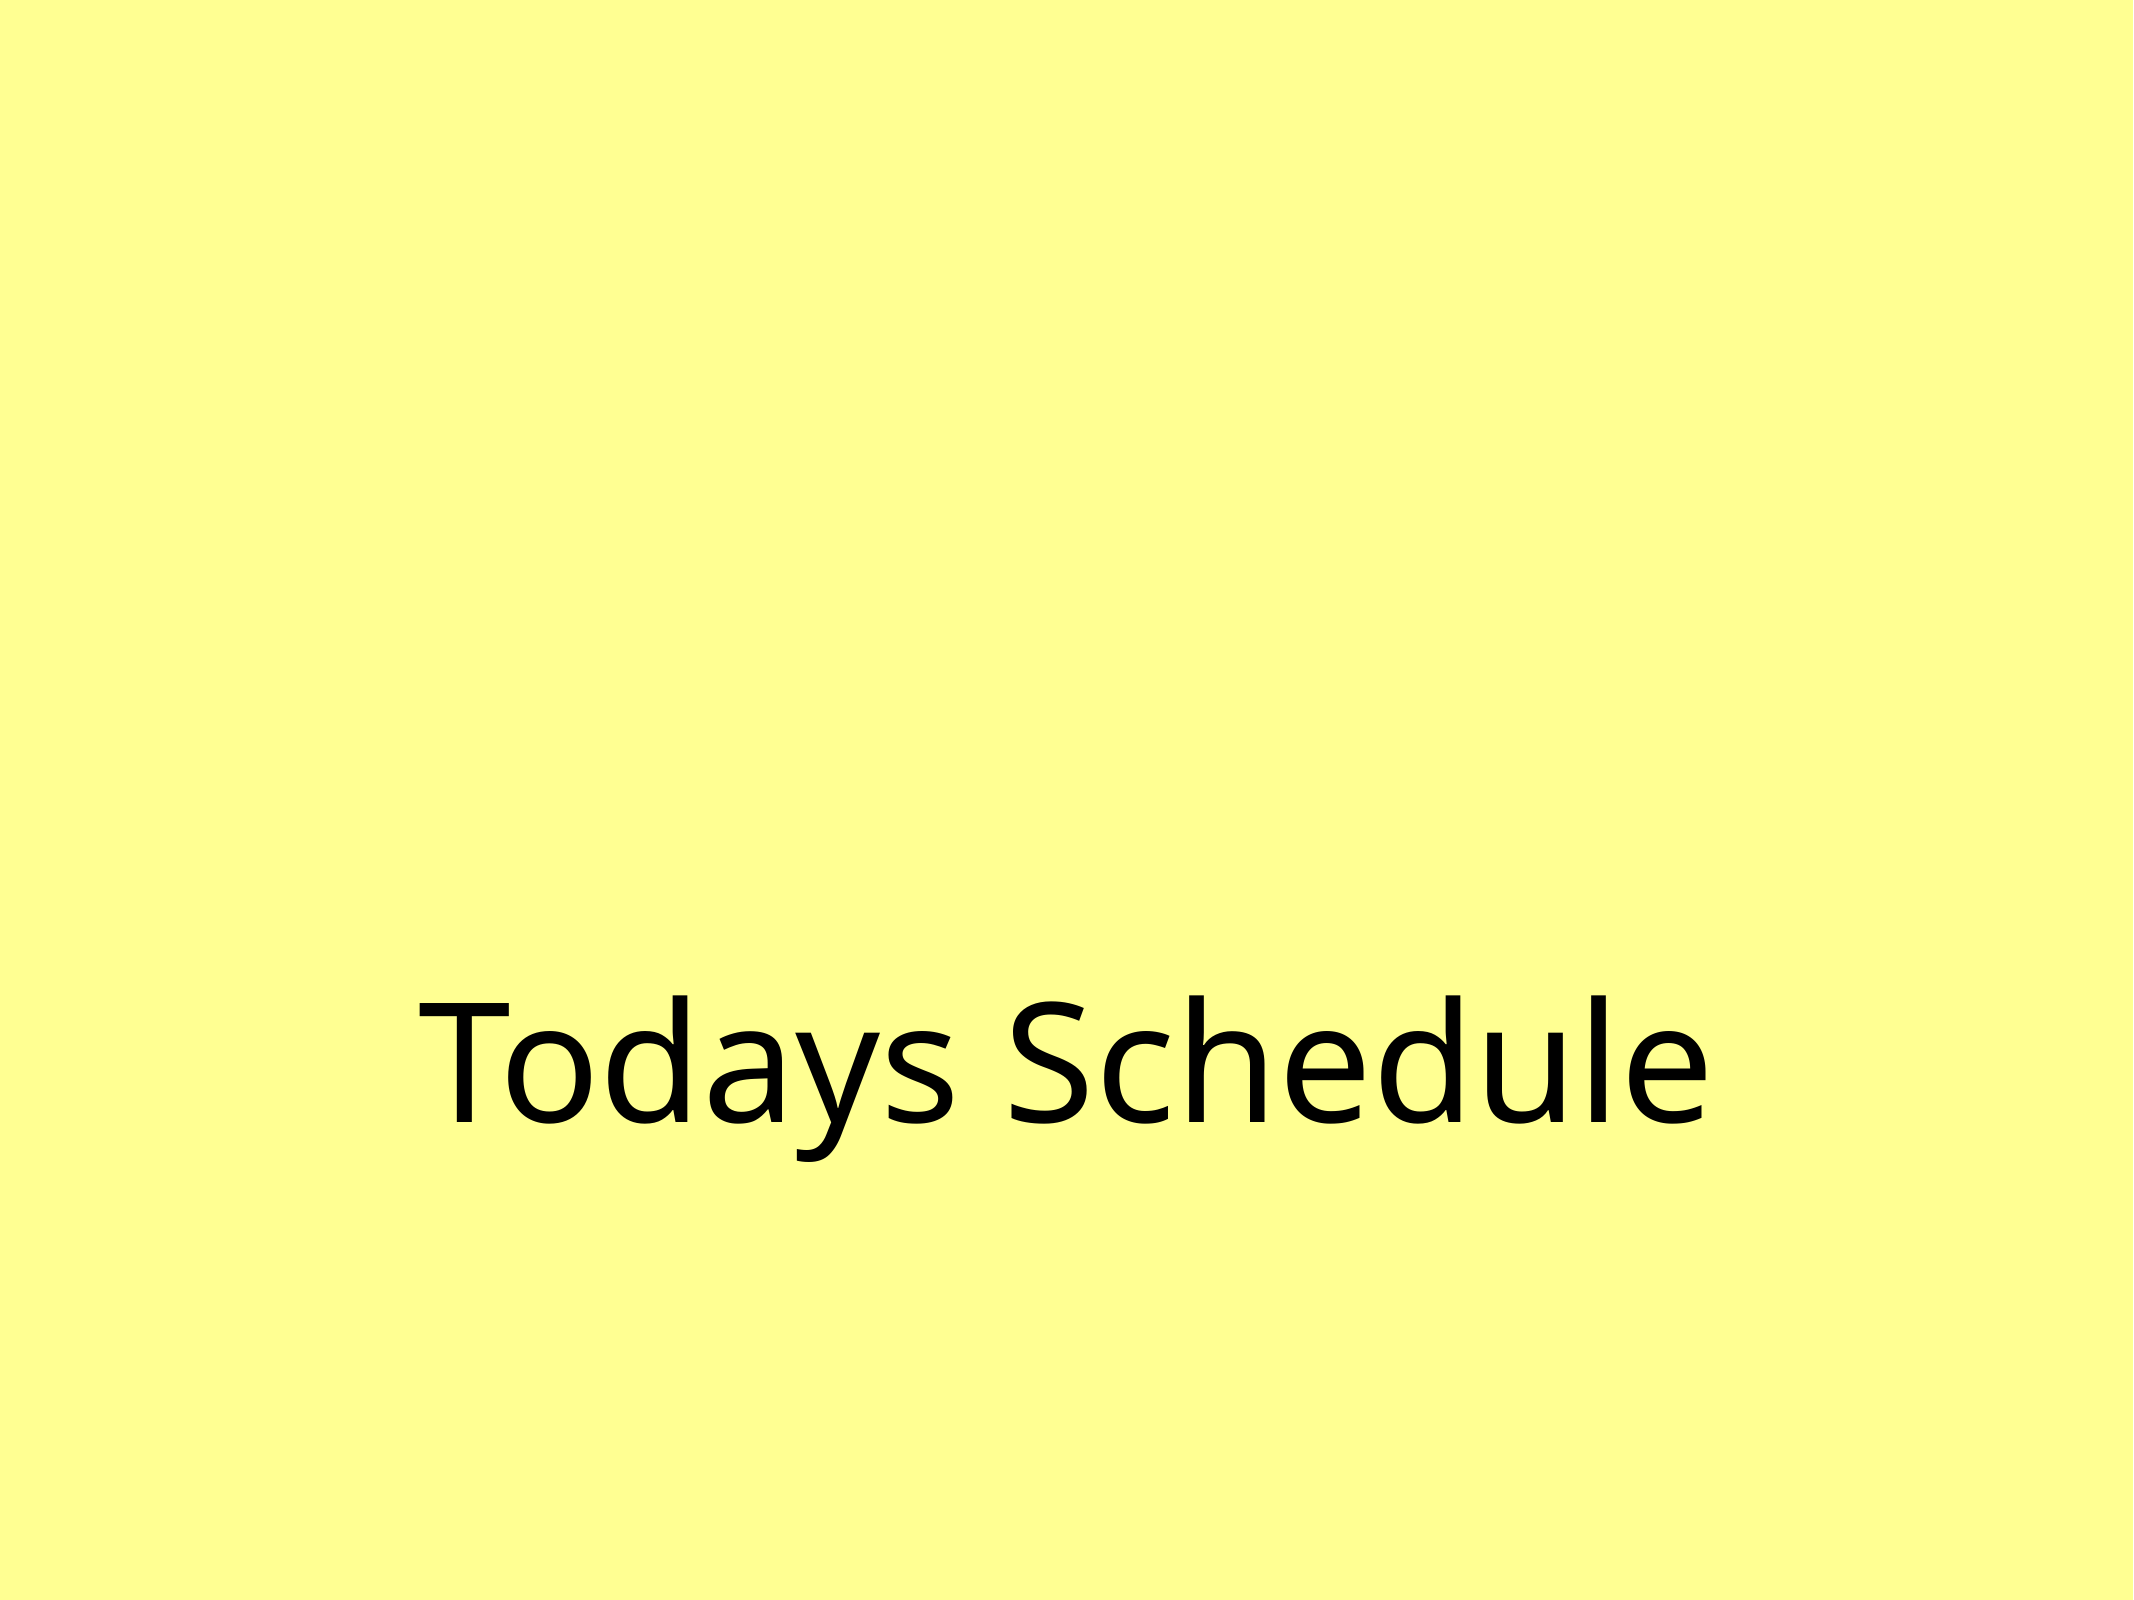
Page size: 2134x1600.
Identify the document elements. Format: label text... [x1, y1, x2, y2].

title Todays Schedule [207, 355, 1926, 1165]
